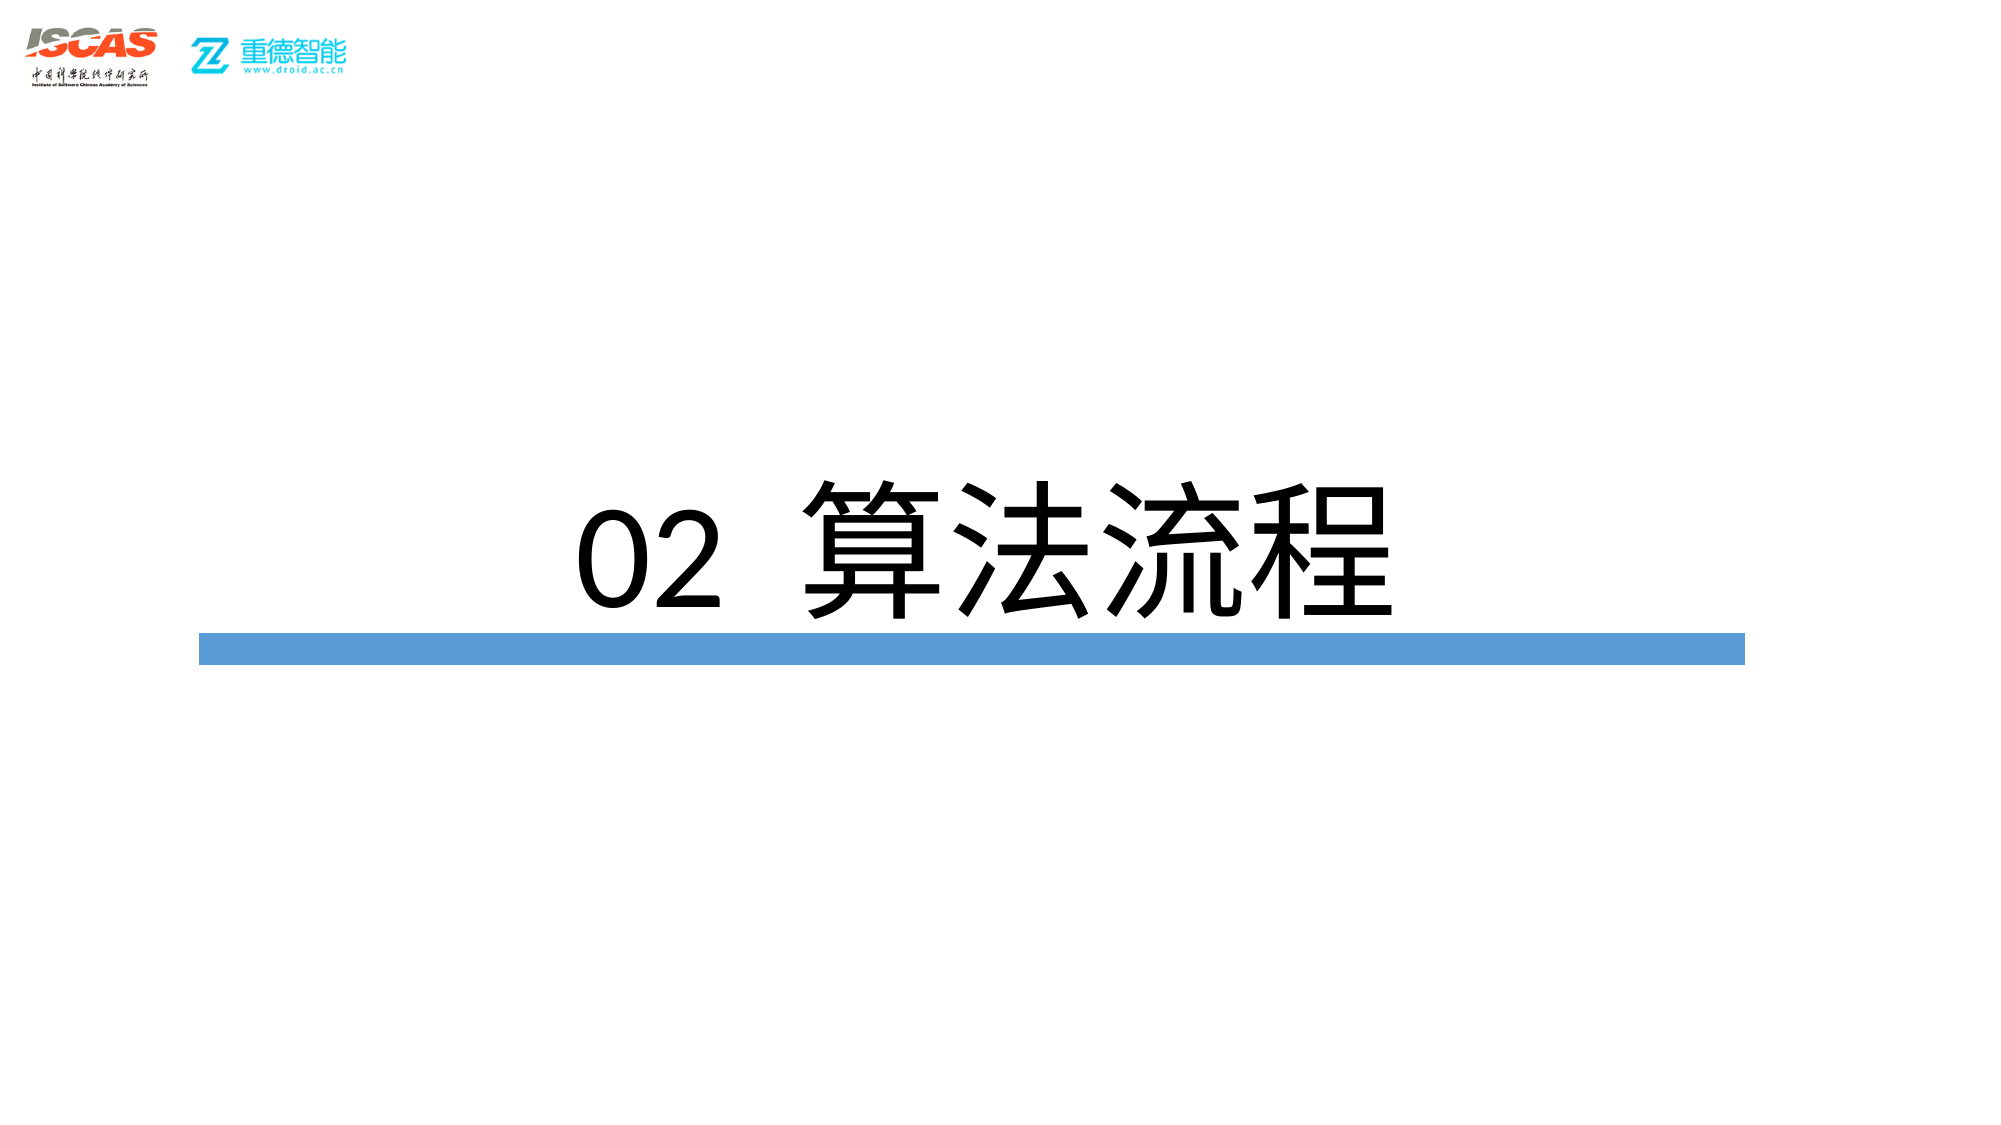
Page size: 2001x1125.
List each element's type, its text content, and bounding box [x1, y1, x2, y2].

picture [16, 16, 359, 97]
text_box [196, 630, 1748, 668]
text_box 02 算法流程 [560, 450, 1412, 630]
